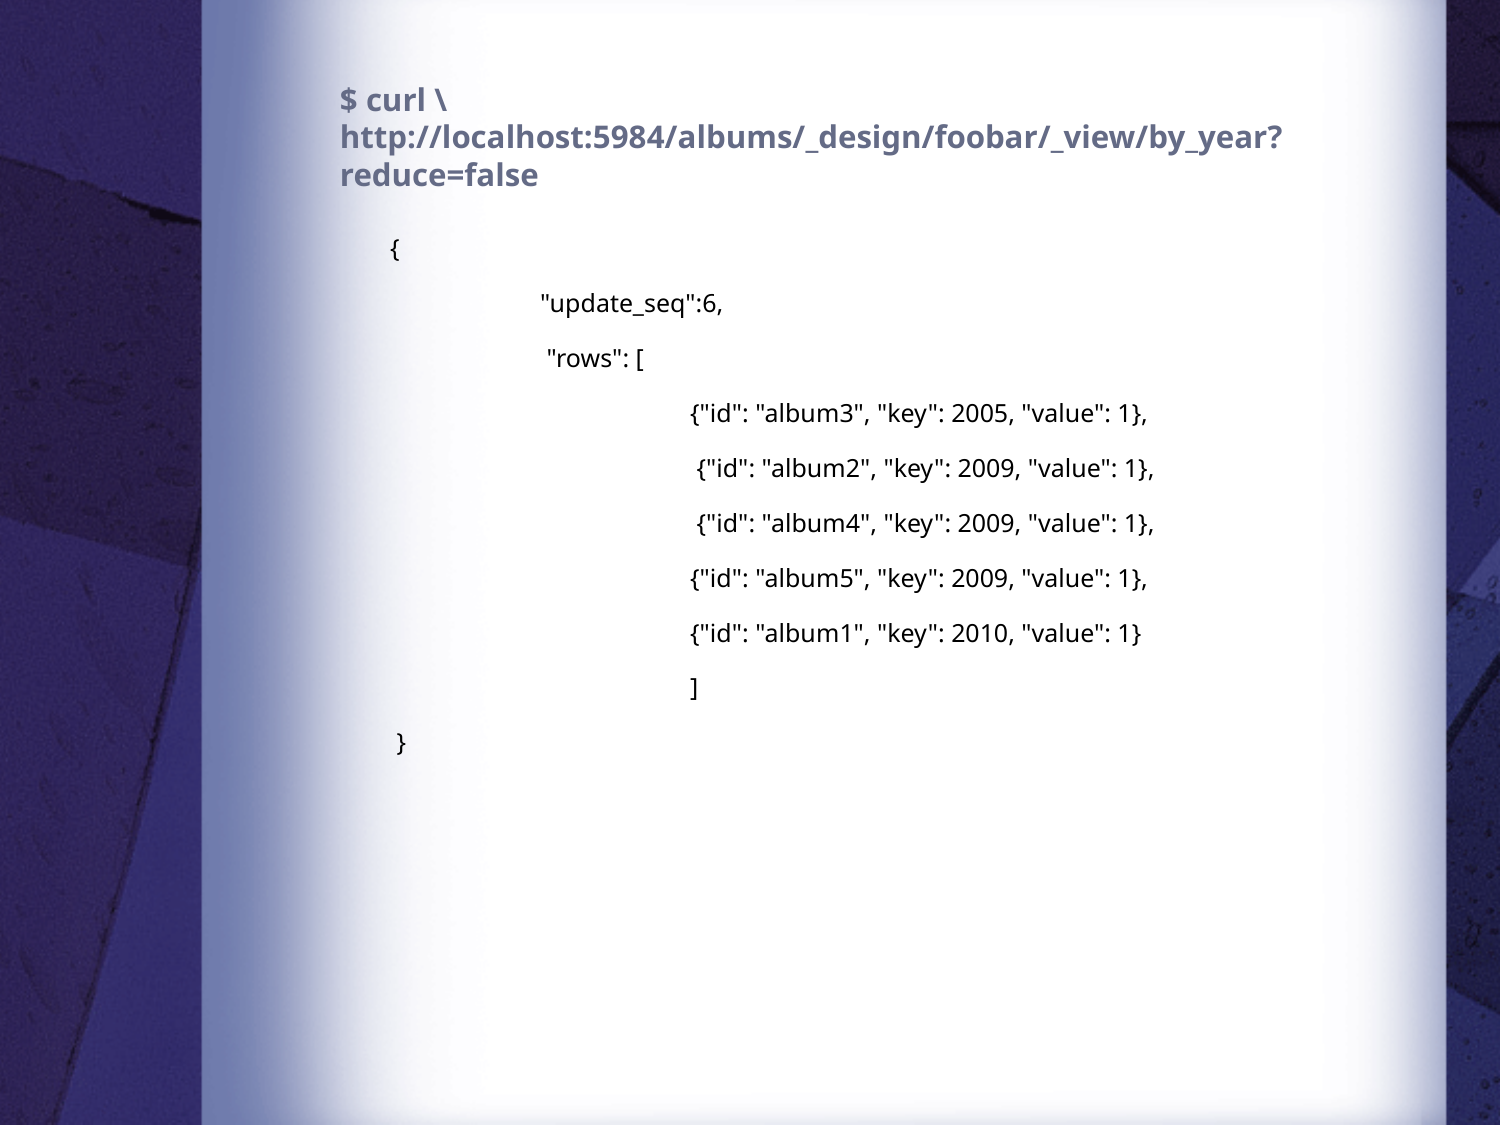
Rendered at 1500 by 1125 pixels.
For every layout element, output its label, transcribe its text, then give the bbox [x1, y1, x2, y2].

list { "update_seq":6, "rows": [ {"id": "album3", "key": 2005, "value": 1}, {"id": "album2", "key": 2009, "value": 1}, {"id": "album4", "key": 2009, "value": 1}, {"id": "album5", "key": 2009, "value": 1}, {"id": "album1", "key": 2010, "value": 1} ] } [375, 224, 1400, 1013]
picture [0, 0, 1500, 1125]
title $ curl \ http://localhost:5984/albums/_design/foobar/_view/by_year?reduce=false [324, 37, 1400, 200]
